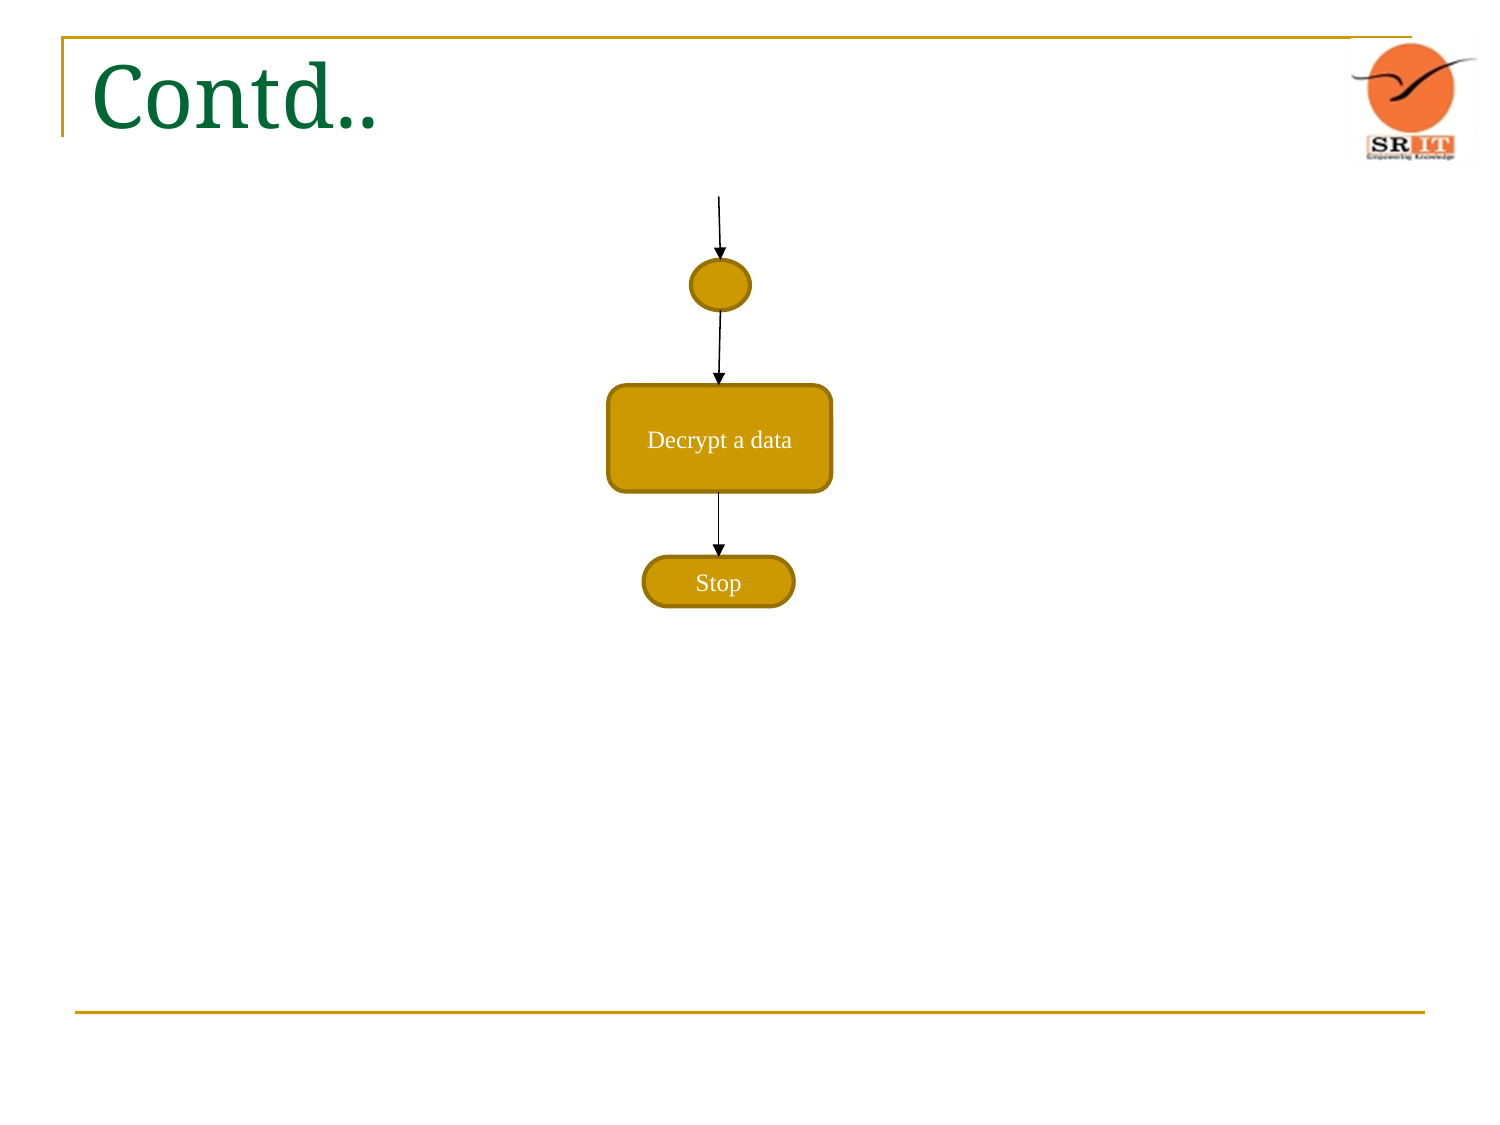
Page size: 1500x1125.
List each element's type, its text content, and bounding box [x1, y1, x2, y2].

text_box [688, 258, 753, 313]
picture [1426, 37, 1478, 165]
text_box Decrypt a data [606, 383, 834, 494]
text_box Stop [641, 554, 796, 609]
title Contd.. [74, 33, 1426, 207]
list [62, 207, 1451, 1006]
